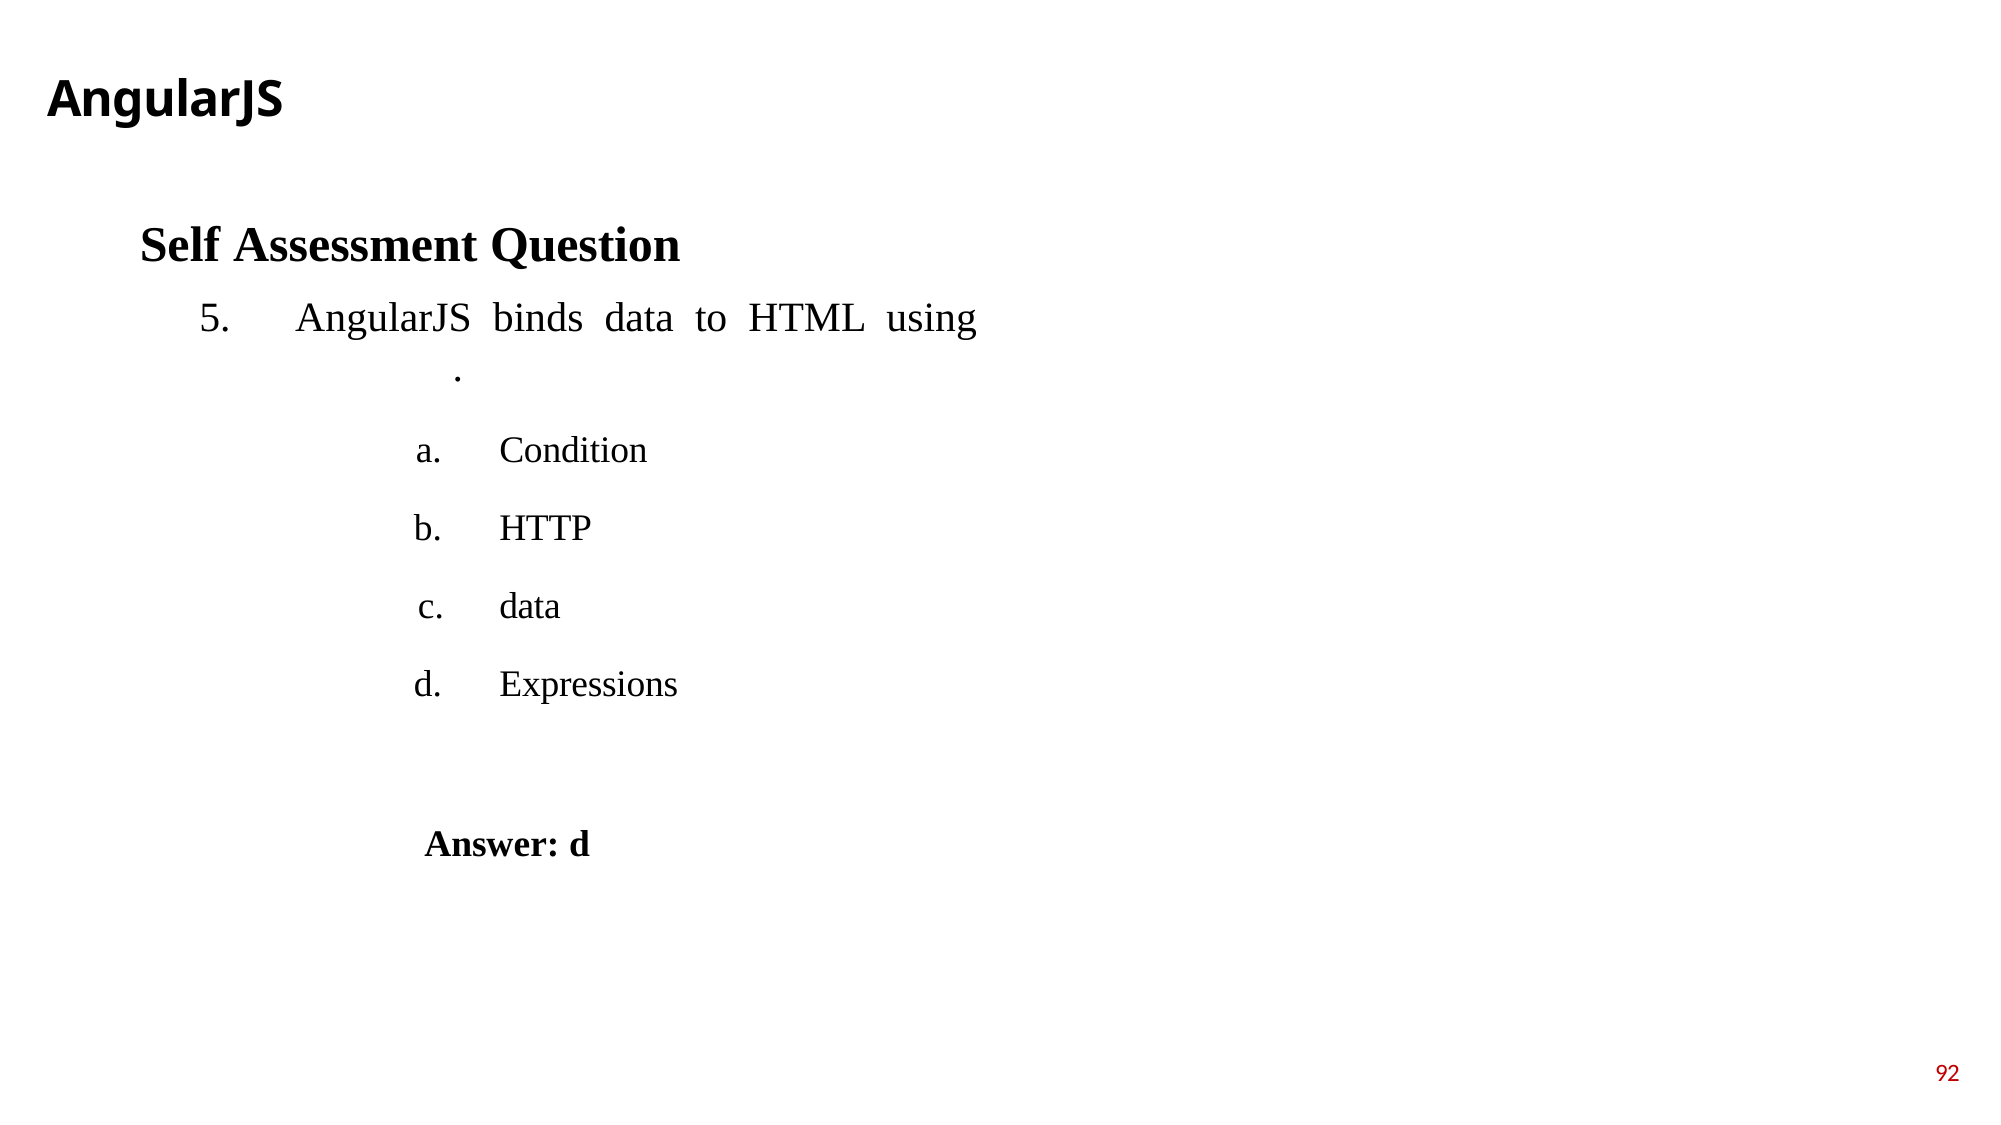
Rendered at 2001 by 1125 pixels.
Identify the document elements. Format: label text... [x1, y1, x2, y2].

text_box Self Assessment Question АngulаrJS binds dаtа tо HTML using . Condition HTTP data Exрressiоns Answer: d [137, 188, 1247, 864]
slide_number 92 [1928, 1060, 1969, 1125]
title AngularJS [45, 64, 295, 255]
